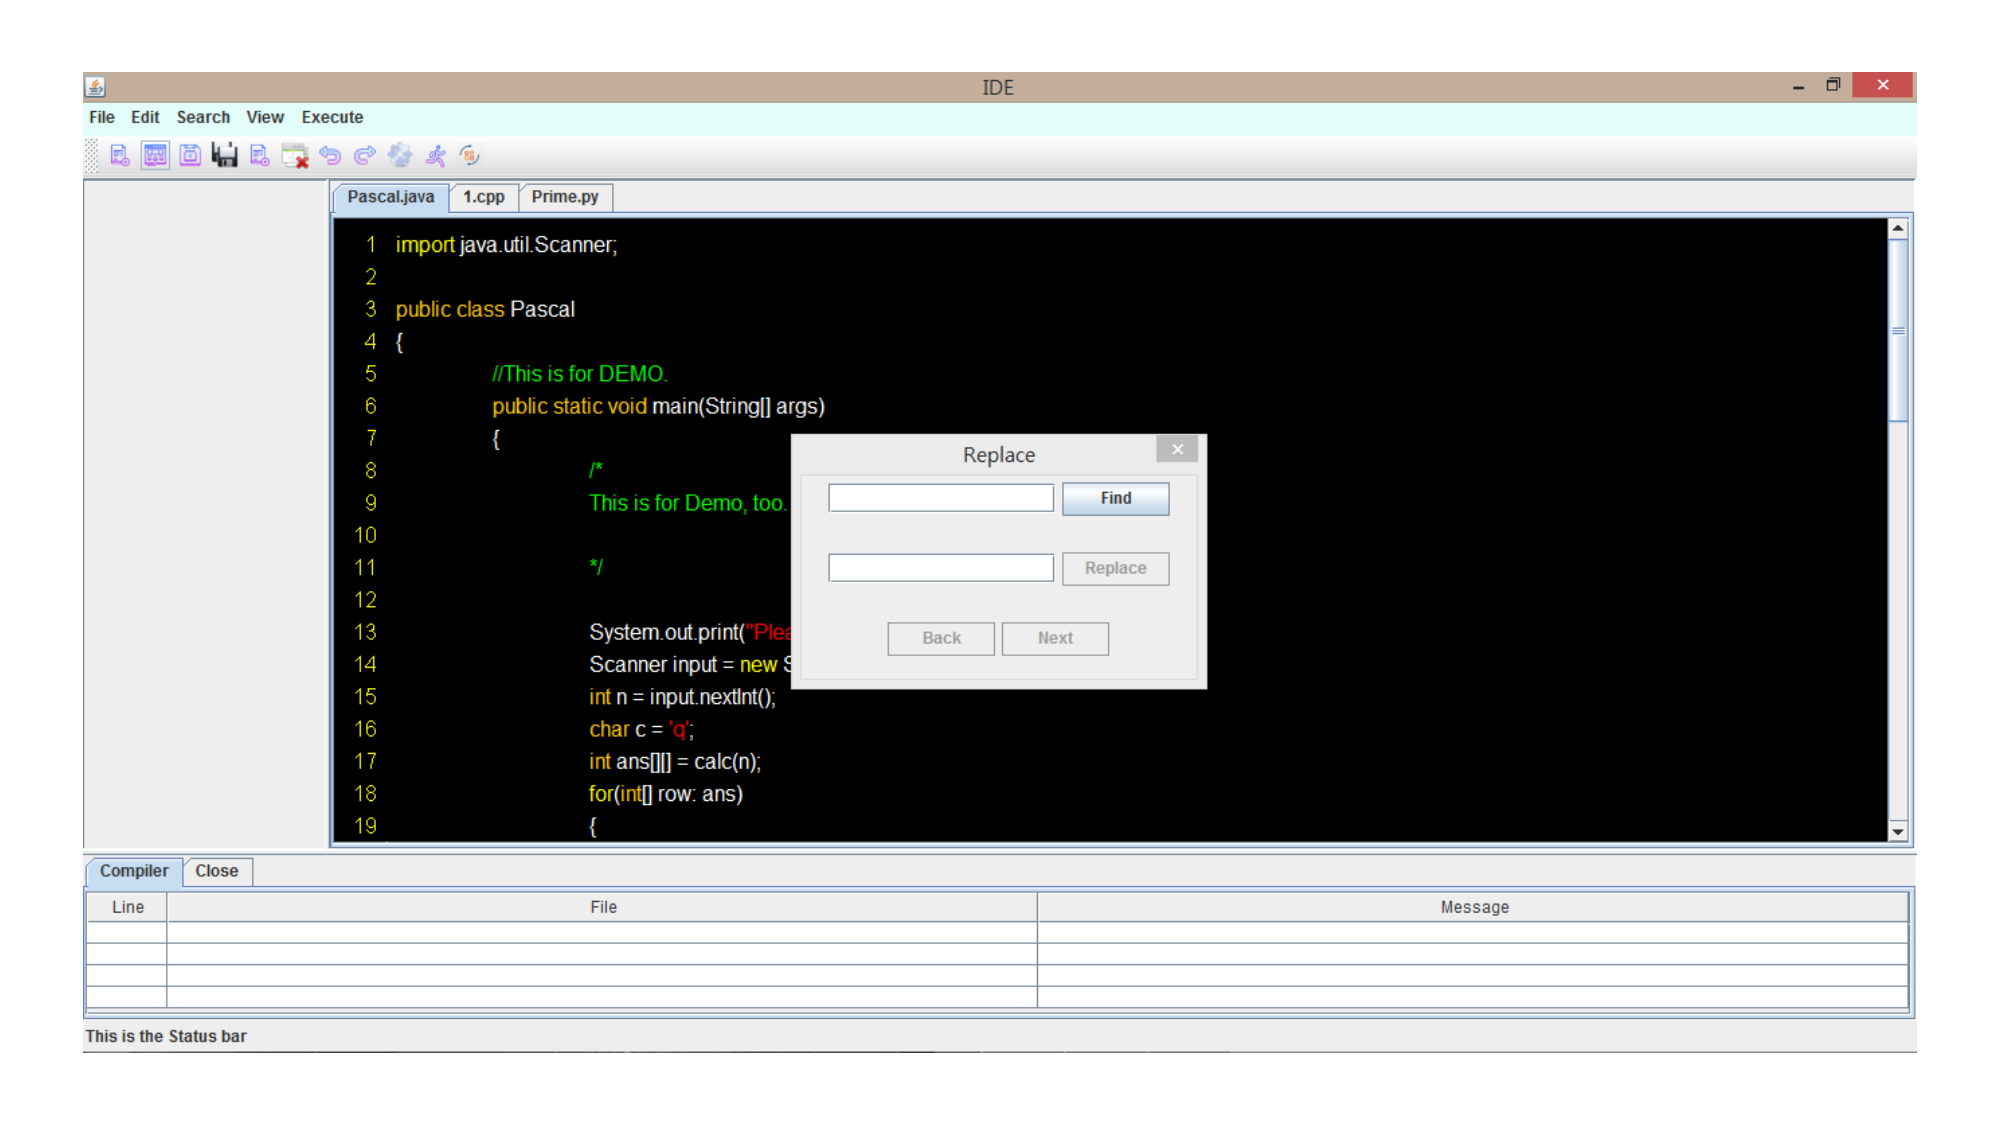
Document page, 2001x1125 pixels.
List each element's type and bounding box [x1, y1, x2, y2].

picture [82, 72, 1917, 1053]
